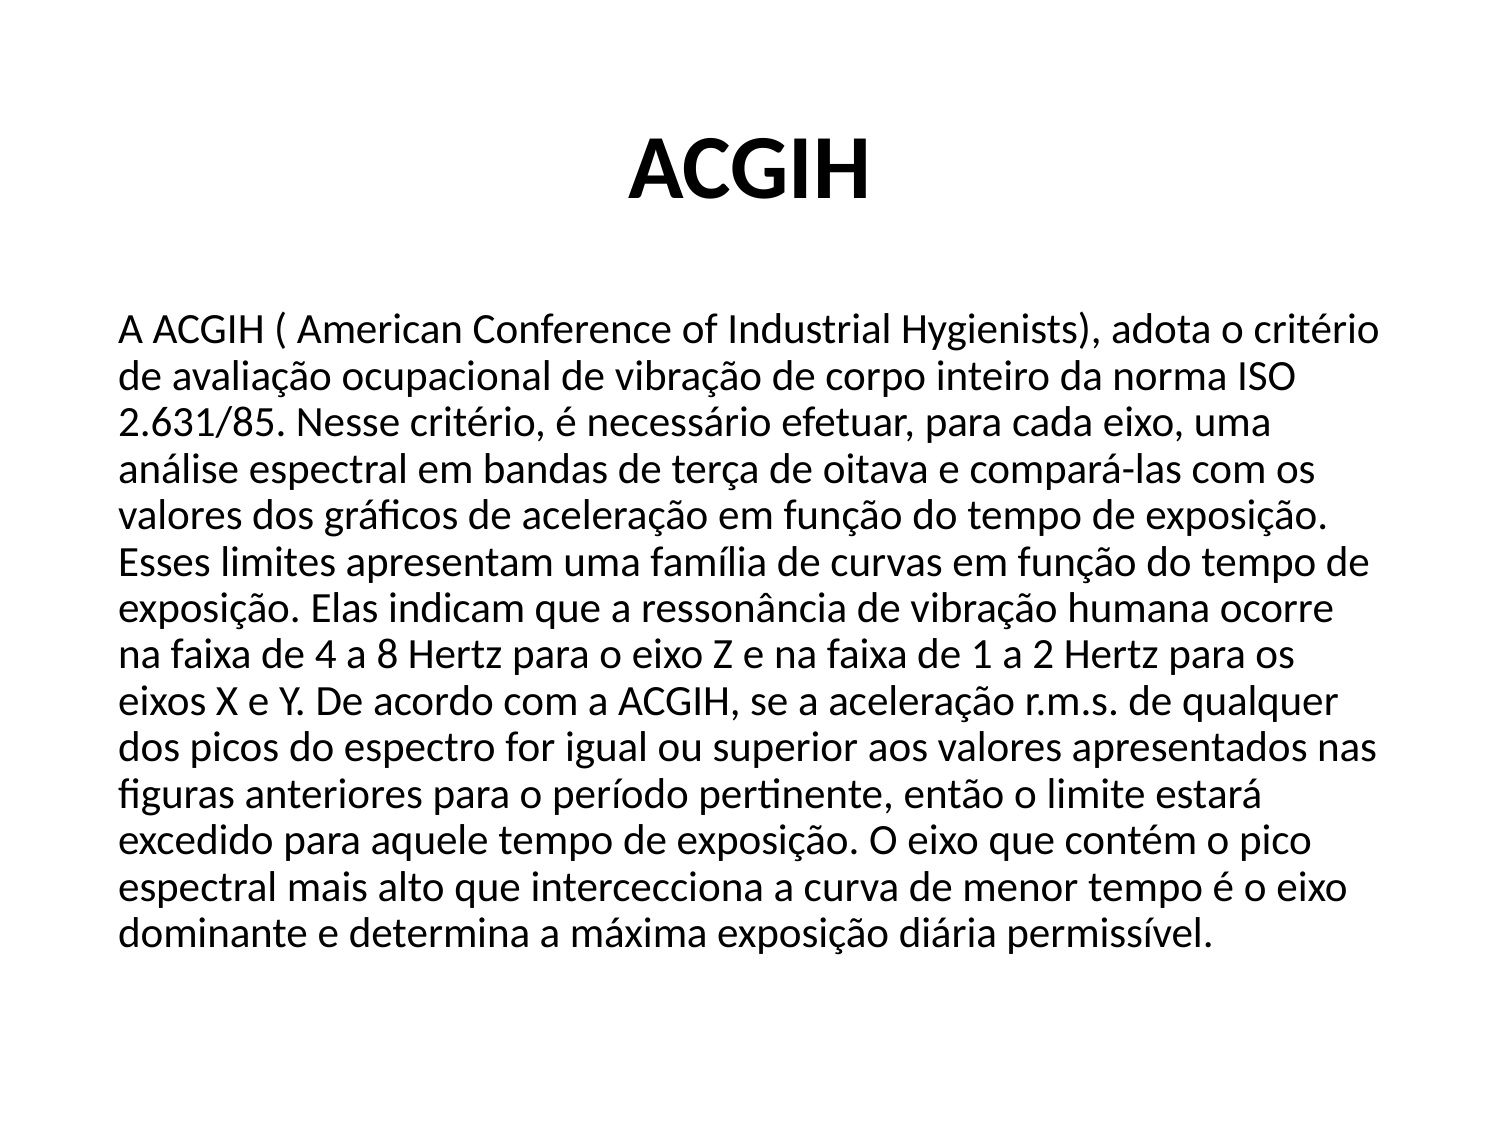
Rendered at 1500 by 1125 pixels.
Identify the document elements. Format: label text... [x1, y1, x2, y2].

list A ACGIH ( American Conference of Industrial Hygienists), adota o critério de avaliação ocupacional de vibração de corpo inteiro da norma ISO 2.631/85. Nesse critério, é necessário efetuar, para cada eixo, uma análise espectral em bandas de terça de oitava e compará-las com os valores dos gráficos de aceleração em função do tempo de exposição. Esses limites apresentam uma família de curvas em função do tempo de exposição. Elas indicam que a ressonância de vibração humana ocorre na faixa de 4 a 8 Hertz para o eixo Z e na faixa de 1 a 2 Hertz para os eixos X e Y. De acordo com a ACGIH, se a aceleração r.m.s. de qualquer dos picos do espectro for igual ou superior aos valores apresentados nas figuras anteriores para o período pertinente, então o limite estará excedido para aquele tempo de exposição. O eixo que contém o pico espectral mais alto que intercecciona a curva de menor tempo é o eixo dominante e determina a máxima exposição diária permissível. [103, 299, 1397, 1014]
title ACGIH [103, 59, 1397, 278]
